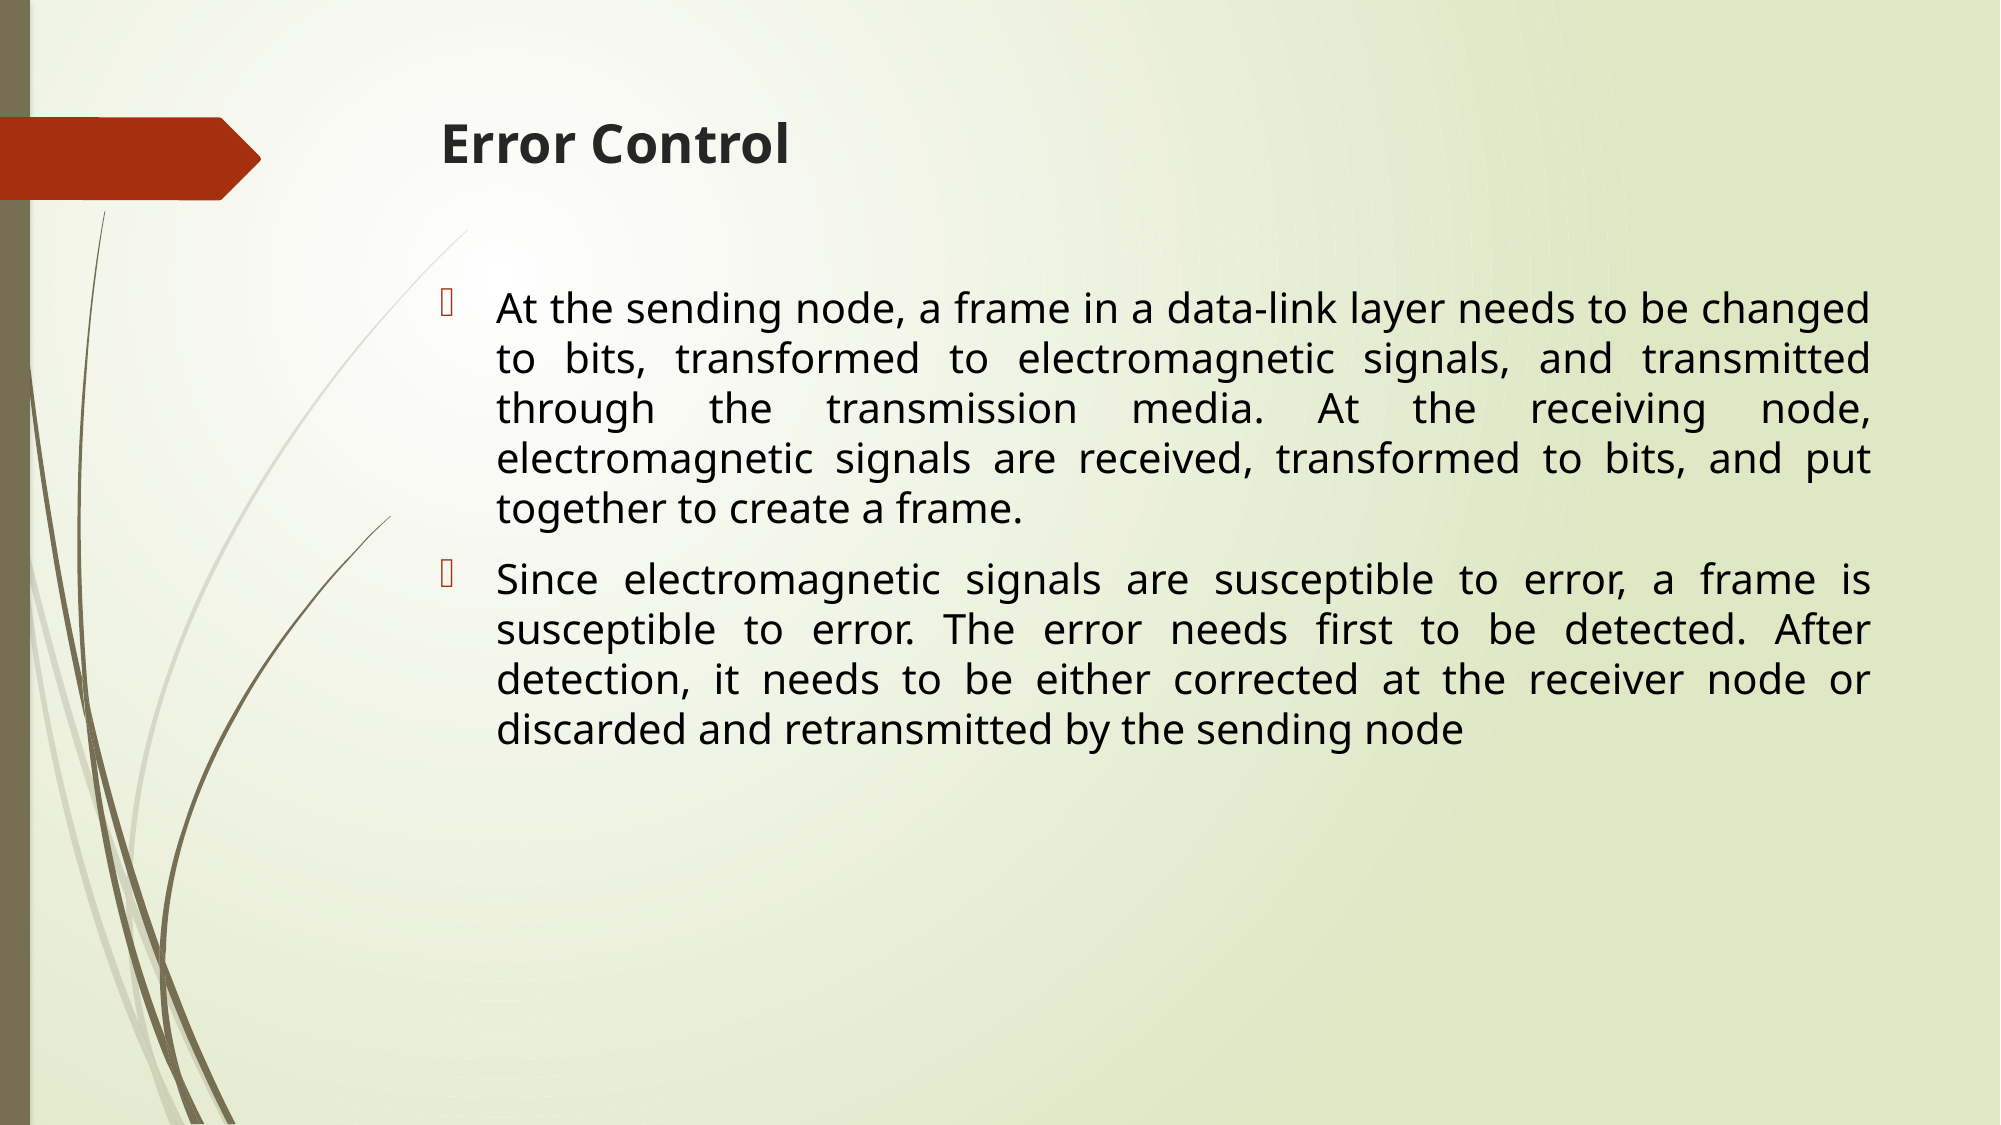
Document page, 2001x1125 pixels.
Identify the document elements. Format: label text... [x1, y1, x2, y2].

list At the sending node, a frame in a data-link layer needs to be changed to bits, transformed to electromagnetic signals, and transmitted through the transmission media. At the receiving node, electromagnetic signals are received, transformed to bits, and put together to create a frame. Since electromagnetic signals are susceptible to error, a frame is susceptible to error. The error needs first to be detected. After detection, it needs to be either corrected at the receiver node or discarded and retransmitted by the sending node [424, 273, 1888, 894]
title Error Control [425, 102, 1888, 248]
